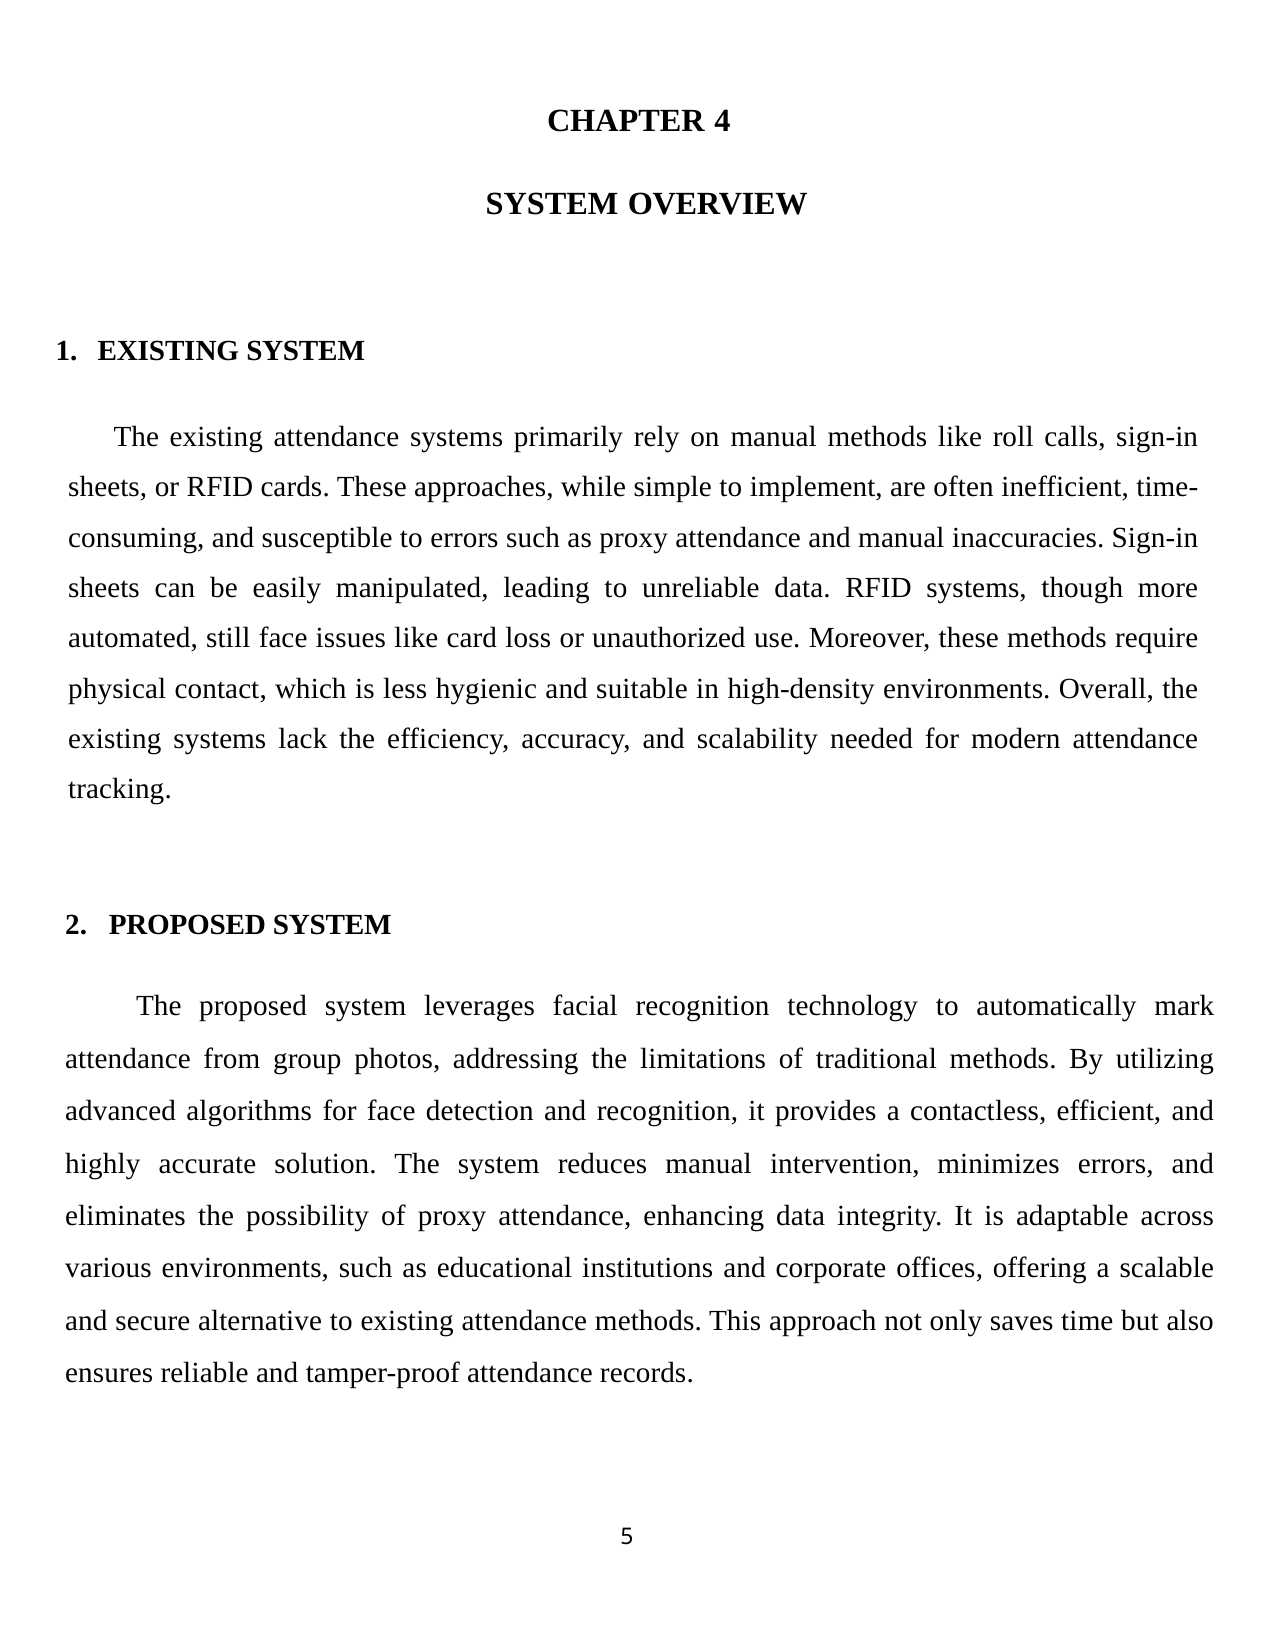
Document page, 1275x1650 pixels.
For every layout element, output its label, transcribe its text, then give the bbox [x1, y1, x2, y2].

text_box EXISTING SYSTEM The existing attendance systems primarily rely on manual methods like roll calls, sign-in sheets, or RFID cards. These approaches, while simple to implement, are often inefficient, time-consuming, and susceptible to errors such as proxy attendance and manual inaccuracies. Sign-in sheets can be easily manipulated, leading to unreliable data. RFID systems, though more automated, still face issues like card loss or unauthorized use. Moreover, these methods require physical contact, which is less hygienic and suitable in high-density environments. Overall, the existing systems lack the efficiency, accuracy, and scalability needed for modern attendance tracking. PROPOSED SYSTEM The proposed system leverages facial recognition technology to automatically mark attendance from group photos, addressing the limitations of traditional methods. By utilizing advanced algorithms for face detection and recognition, it provides a contactless, efficient, and highly accurate solution. The system reduces manual intervention, minimizes errors, and eliminates the possibility of proxy attendance, enhancing data integrity. It is adaptable across various environments, such as educational institutions and corporate offices, offering a scalable and secure alternative to existing attendance methods. This approach not only saves time but also ensures reliable and tamper-proof attendance records. [53, 328, 1217, 1389]
slide_number 5 [614, 1521, 654, 1650]
text_box CHAPTER 4 SYSTEM OVERVIEW [483, 96, 818, 221]
